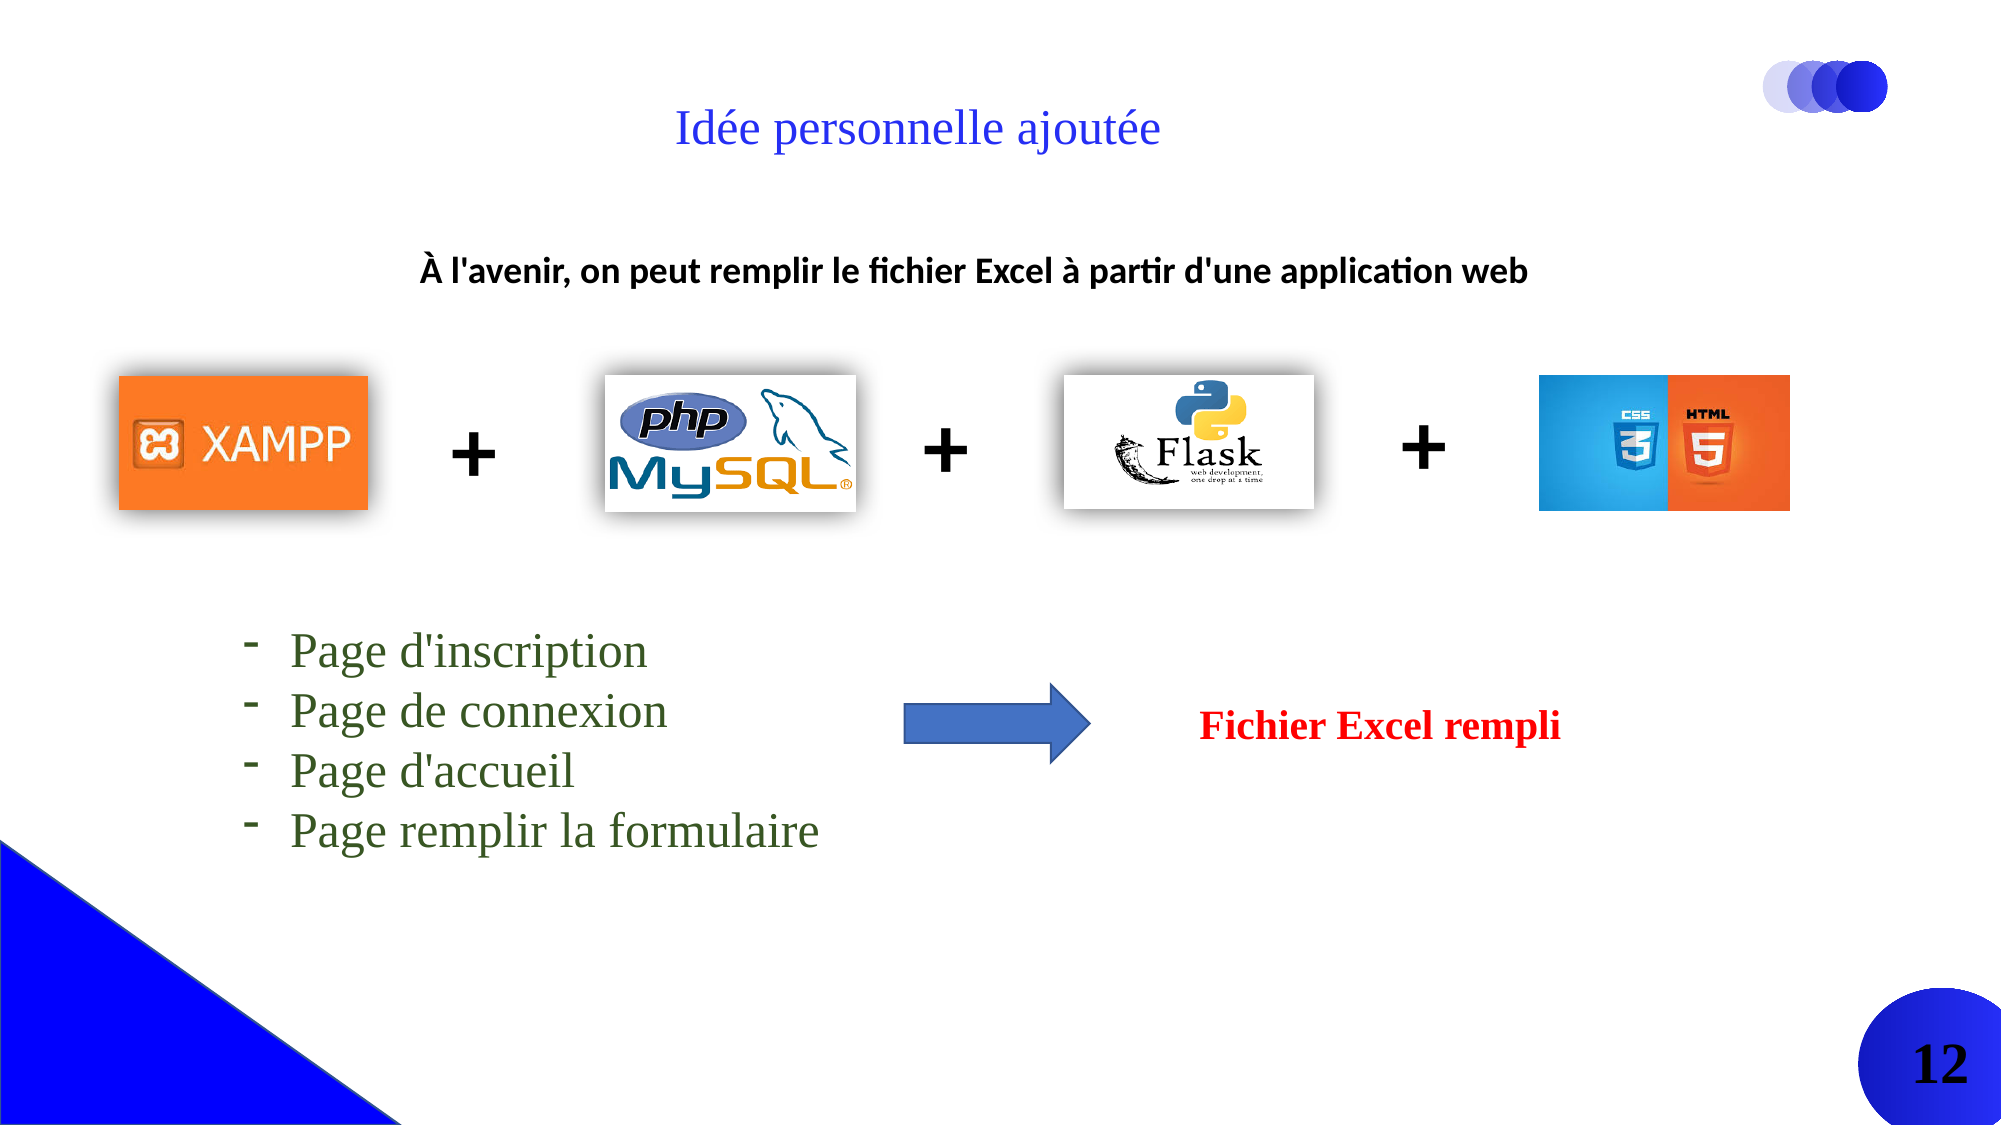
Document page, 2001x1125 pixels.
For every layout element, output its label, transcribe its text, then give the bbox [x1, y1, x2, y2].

text_box Fichier Excel rempli [1184, 690, 1813, 756]
picture [605, 375, 856, 512]
text_box + [908, 380, 998, 506]
text_box [903, 682, 1092, 765]
text_box [0, 839, 402, 1125]
picture [1064, 375, 1315, 509]
picture [119, 376, 368, 510]
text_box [1762, 60, 1888, 113]
text_box À l'avenir, on peut remplir le fichier Excel à partir d'une application web [404, 238, 1545, 299]
picture [1539, 375, 1790, 511]
text_box Idée personnelle ajoutée [659, 86, 1242, 162]
text_box + [1387, 377, 1476, 503]
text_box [1858, 988, 2000, 1125]
text_box + [437, 384, 526, 509]
text_box Page d'inscription Page de connexion Page d'accueil Page remplir la formulaire [228, 609, 870, 865]
